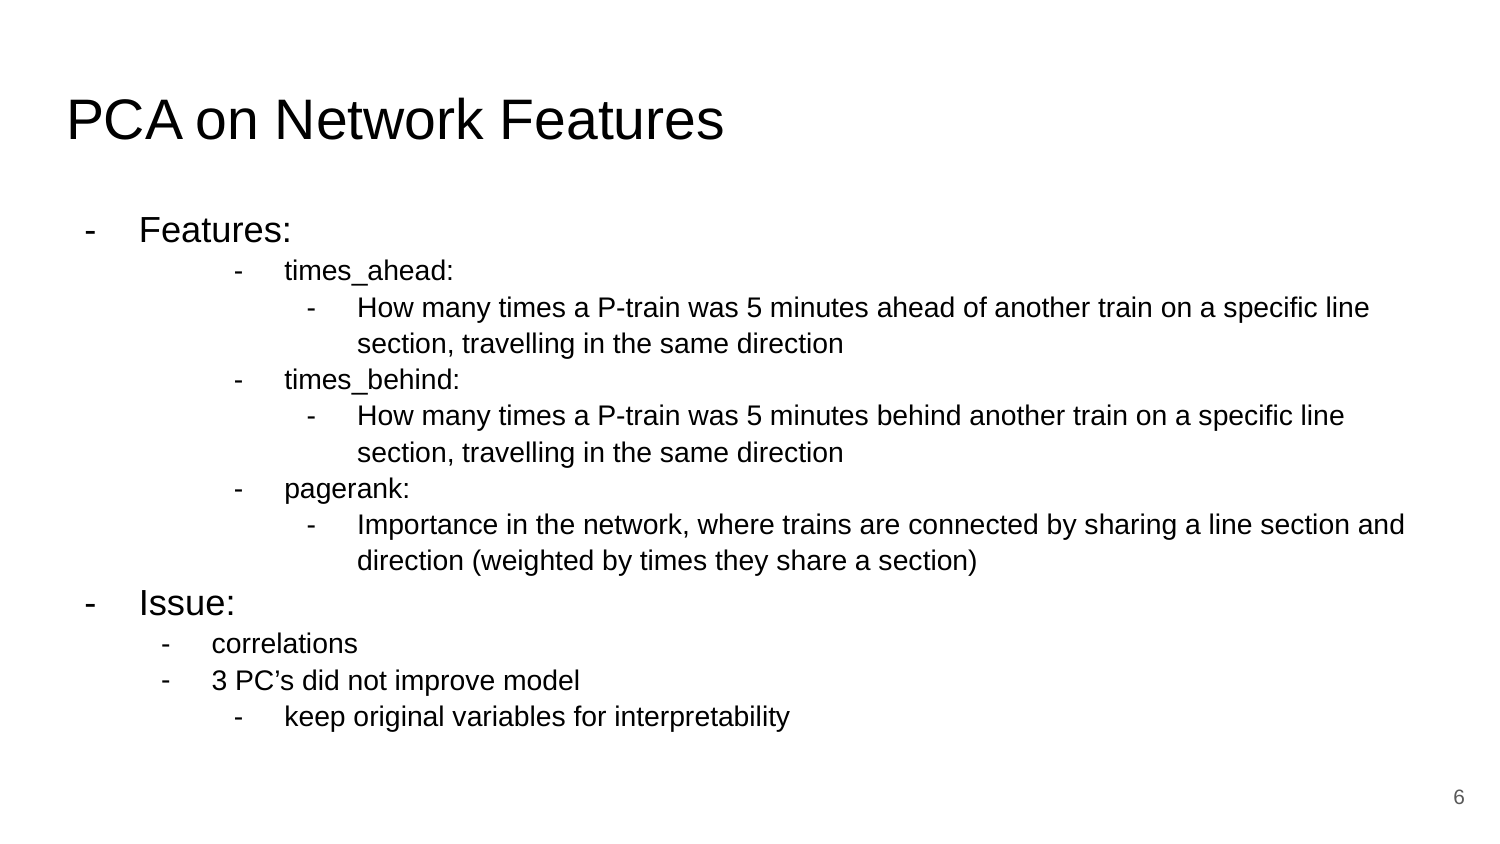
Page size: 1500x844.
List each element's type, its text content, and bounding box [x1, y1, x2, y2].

list Features: times_ahead: How many times a P-train was 5 minutes ahead of another train on a specific line section, travelling in the same direction times_behind: How many times a P-train was 5 minutes behind another train on a specific line section, travelling in the same direction pagerank: Importance in the network, where trains are connected by sharing a line section and direction (weighted by times they share a section) Issue: correlations 3 PC’s did not improve model keep original variables for interpretability [51, 189, 1449, 750]
title PCA on Network Features [51, 72, 1449, 167]
slide_number ‹#› [1389, 764, 1480, 830]
